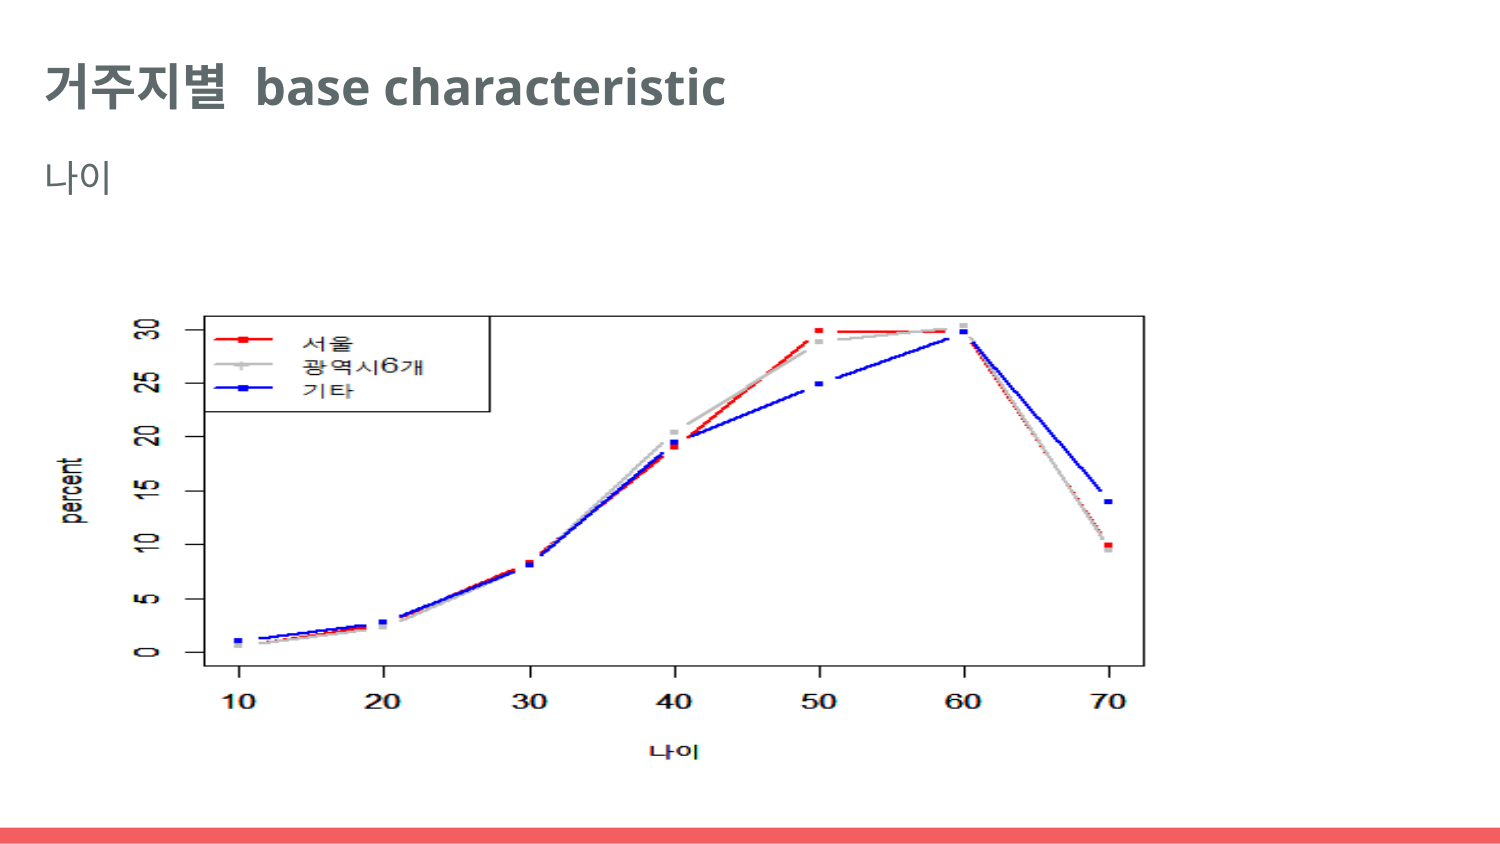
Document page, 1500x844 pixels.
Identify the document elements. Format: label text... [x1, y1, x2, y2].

picture [44, 219, 1227, 787]
list 거주지별 base characteristic 나이 [29, 31, 1428, 752]
